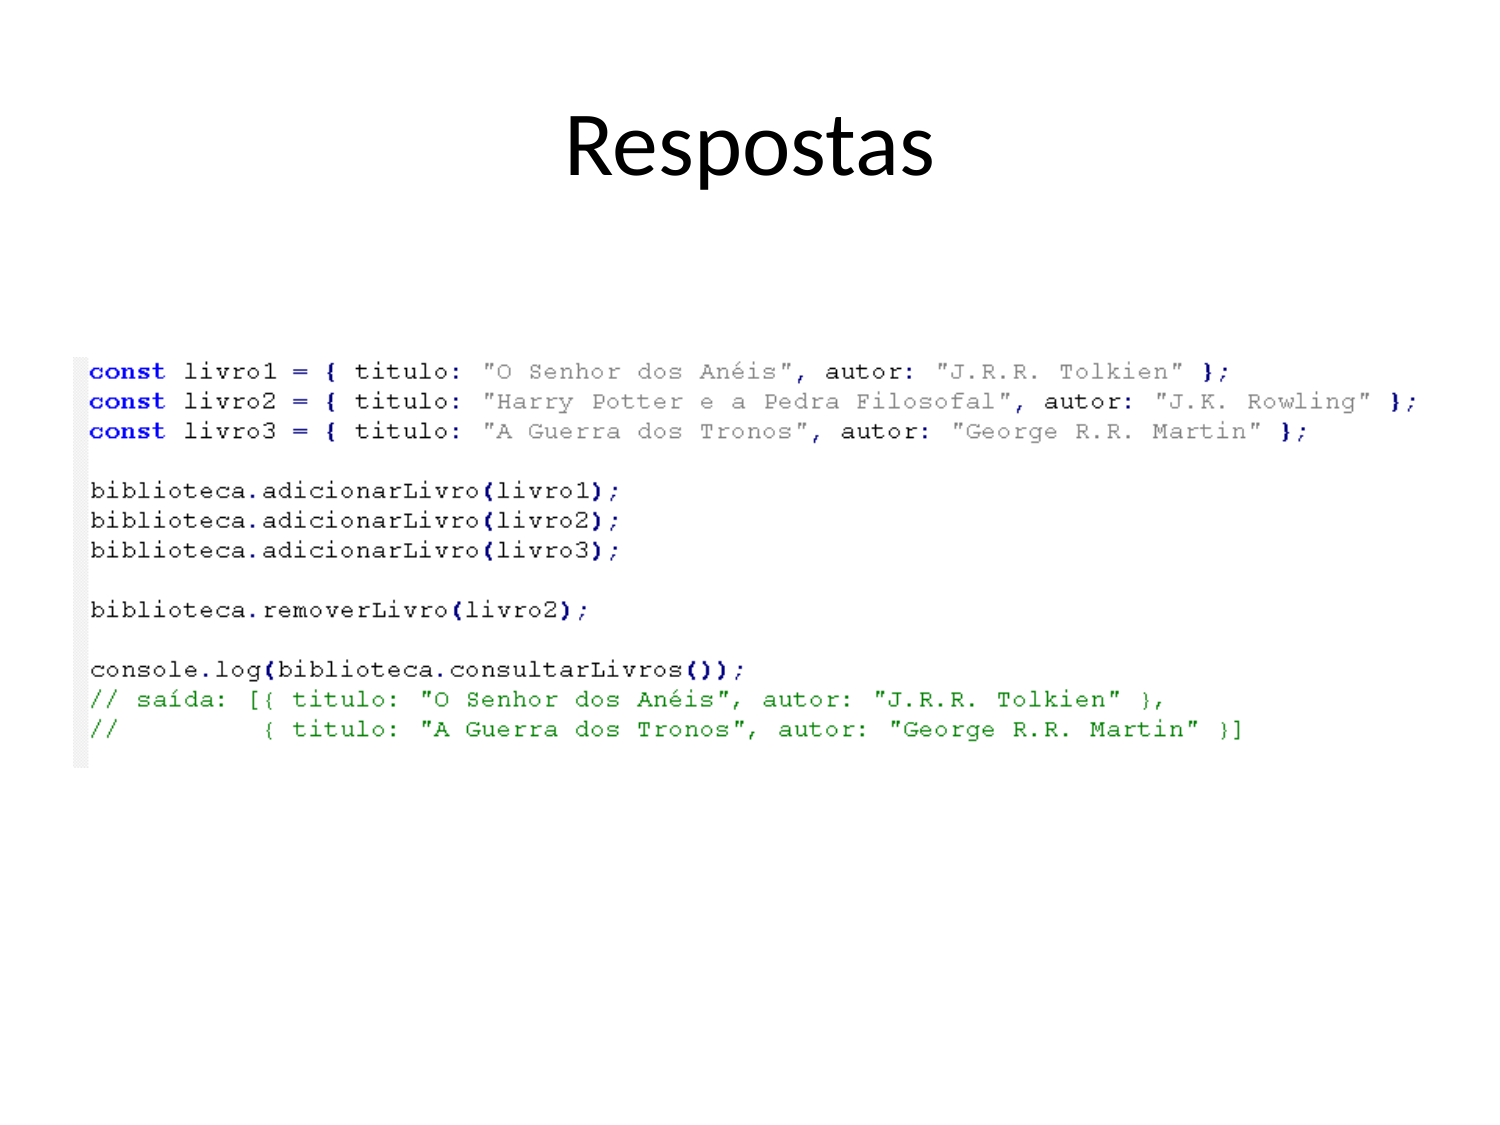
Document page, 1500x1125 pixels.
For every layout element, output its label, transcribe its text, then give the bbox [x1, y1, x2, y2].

title Respostas [75, 45, 1425, 233]
picture [73, 357, 1427, 768]
